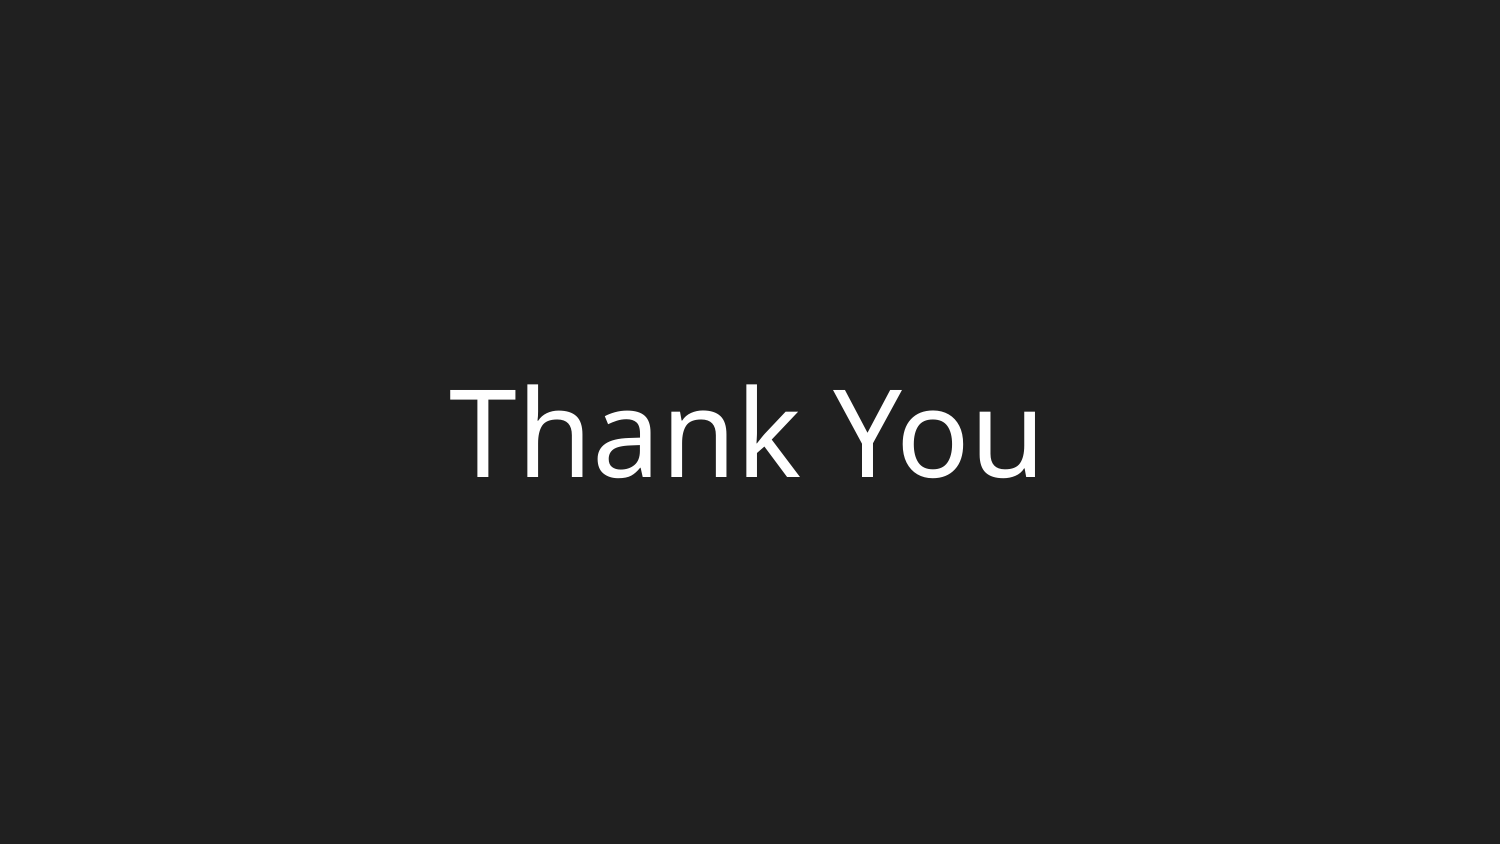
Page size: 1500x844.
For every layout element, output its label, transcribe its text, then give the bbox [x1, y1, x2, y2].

title Thank You [438, 349, 1304, 844]
